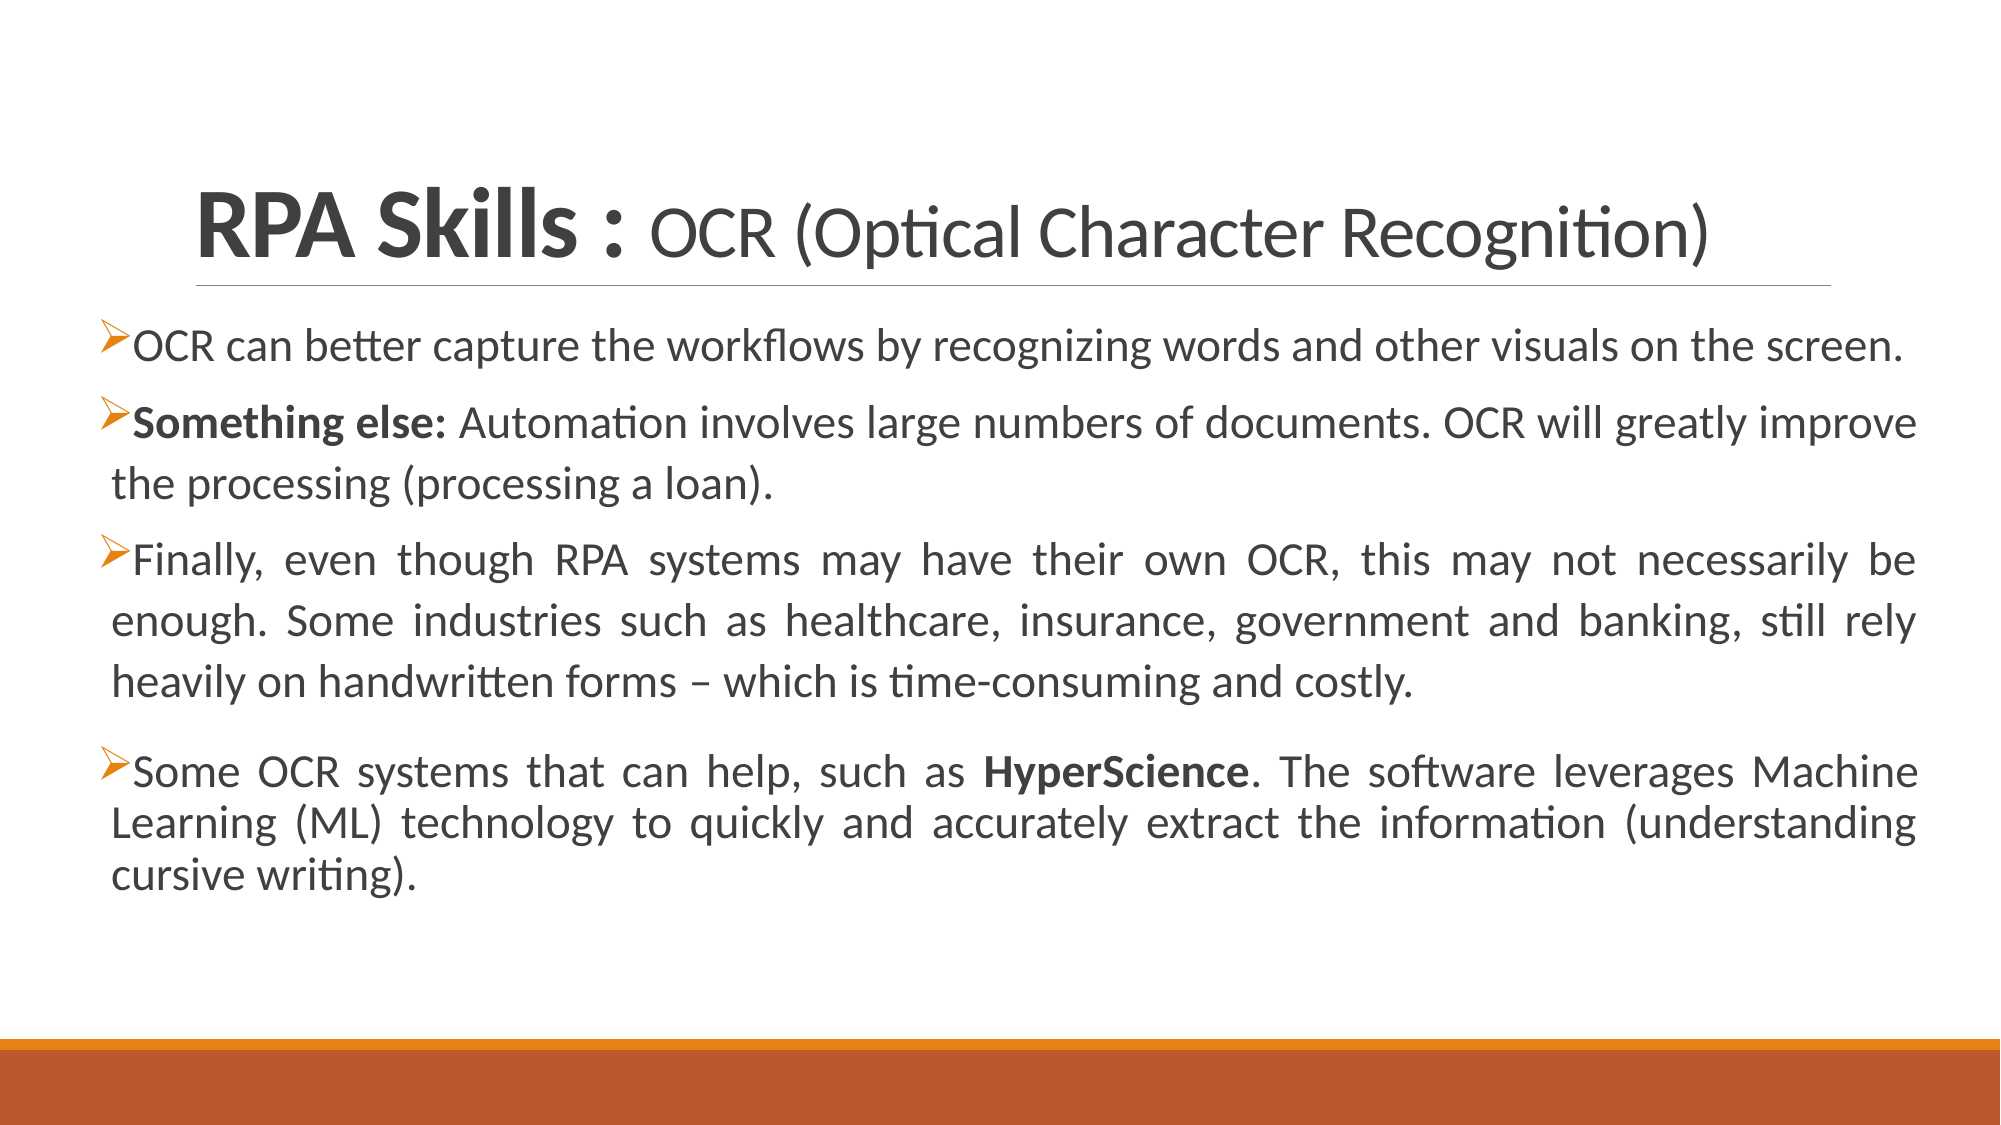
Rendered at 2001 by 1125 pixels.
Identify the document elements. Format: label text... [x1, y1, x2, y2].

title RPA Skills : OCR (Optical Character Recognition) [180, 47, 1830, 285]
list OCR can better capture the workflows by recognizing words and other visuals on the screen. Something else: Automation involves large numbers of documents. OCR will greatly improve the processing (processing a loan). Finally, even though RPA systems may have their own OCR, this may not necessarily be enough. Some industries such as healthcare, insurance, government and banking, still rely heavily on handwritten forms – which is time-consuming and costly. Some OCR systems that can help, such as HyperScience. The software leverages Machine Learning (ML) technology to quickly and accurately extract the information (understanding cursive writing). [96, 302, 1920, 963]
